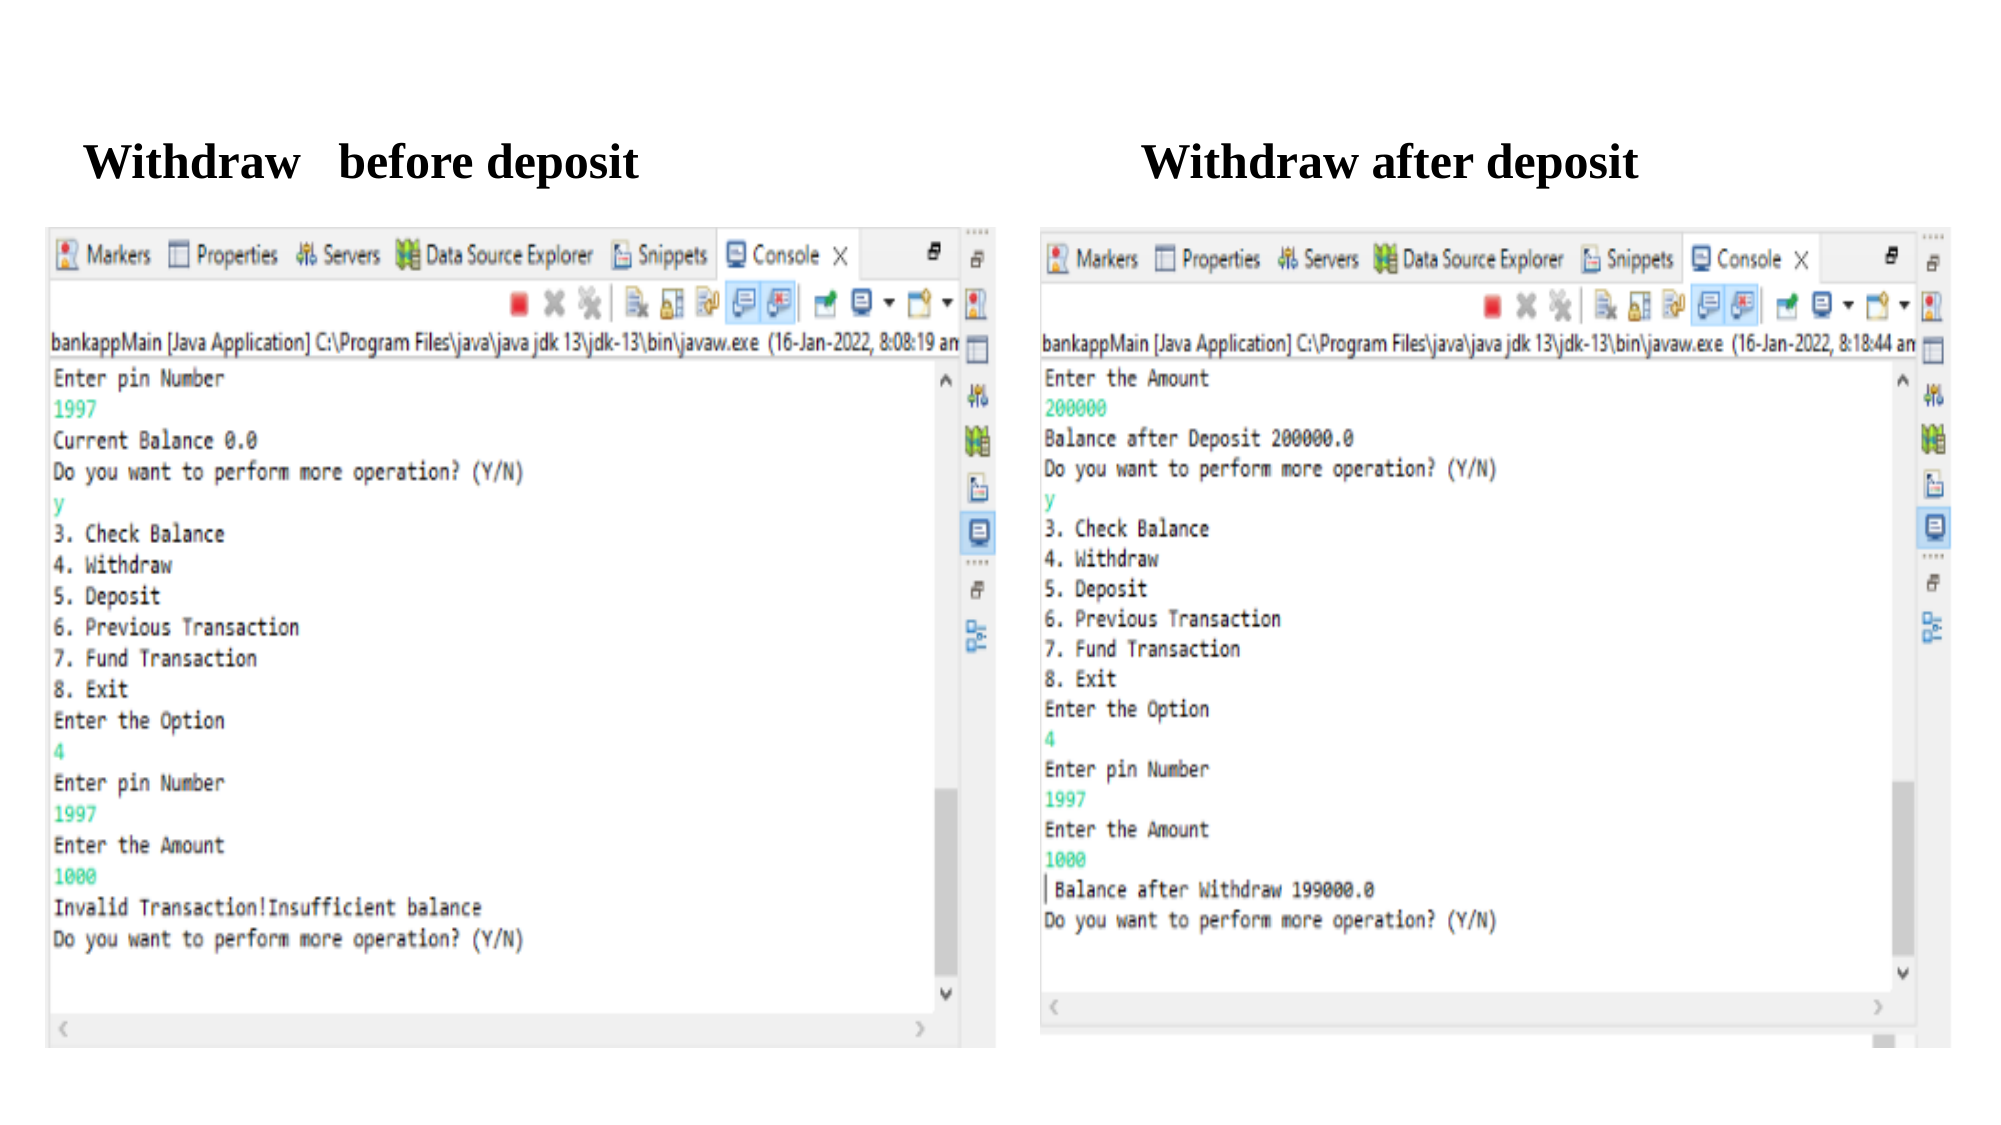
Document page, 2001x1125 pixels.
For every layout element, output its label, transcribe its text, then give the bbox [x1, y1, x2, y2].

text_box Withdraw before deposit Withdraw after deposit [67, 120, 1933, 196]
picture [45, 227, 1001, 1048]
picture [1040, 227, 1955, 1048]
